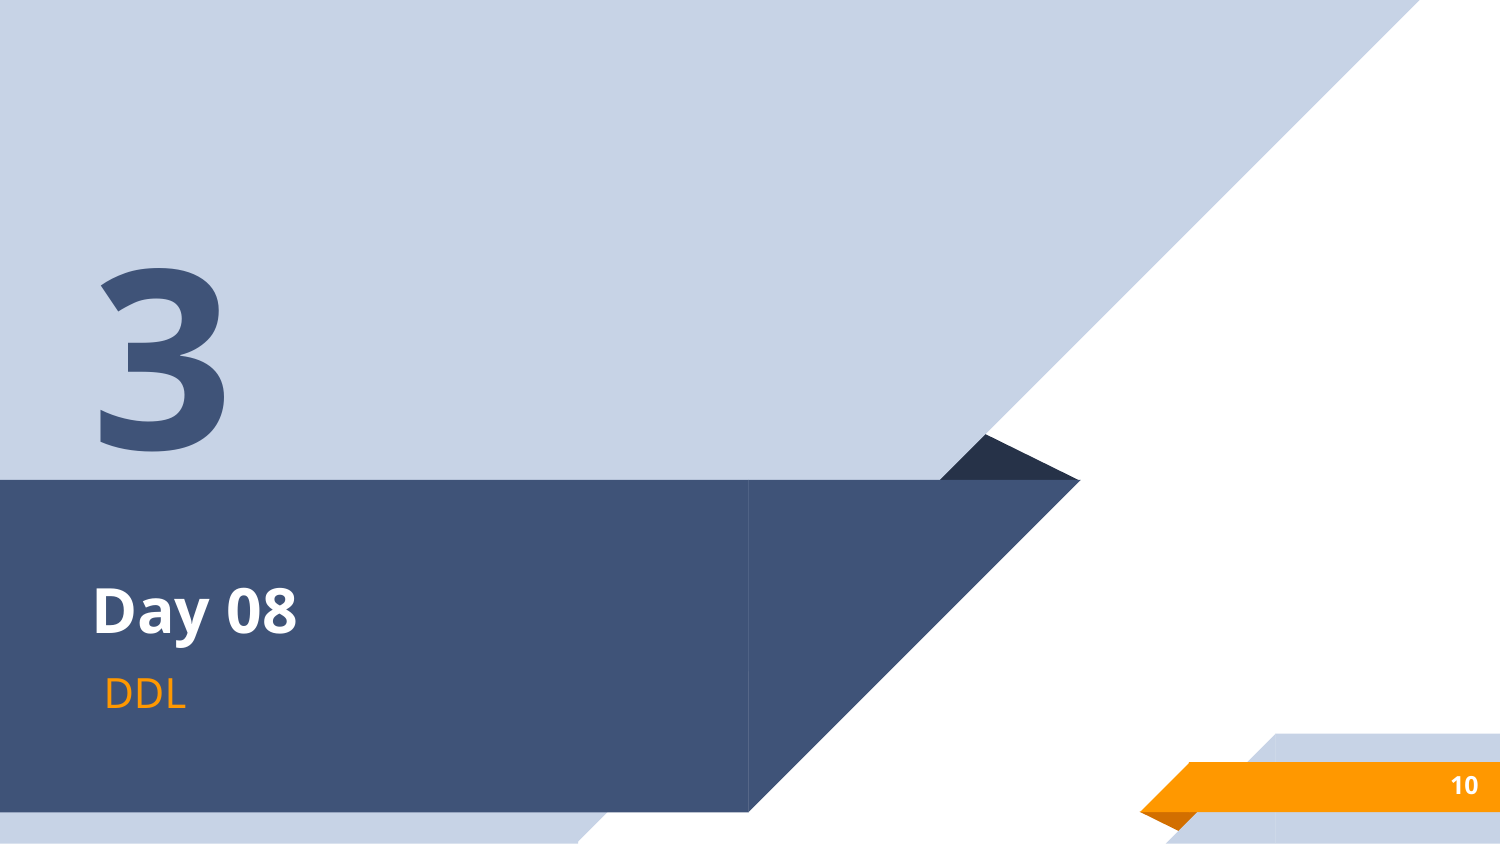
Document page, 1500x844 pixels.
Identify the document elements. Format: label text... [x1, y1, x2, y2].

slide_number 10 [1249, 760, 1494, 813]
subtitle DDL [76, 652, 748, 781]
text_box 3 [76, 0, 434, 515]
title Day 08 [76, 470, 748, 652]
